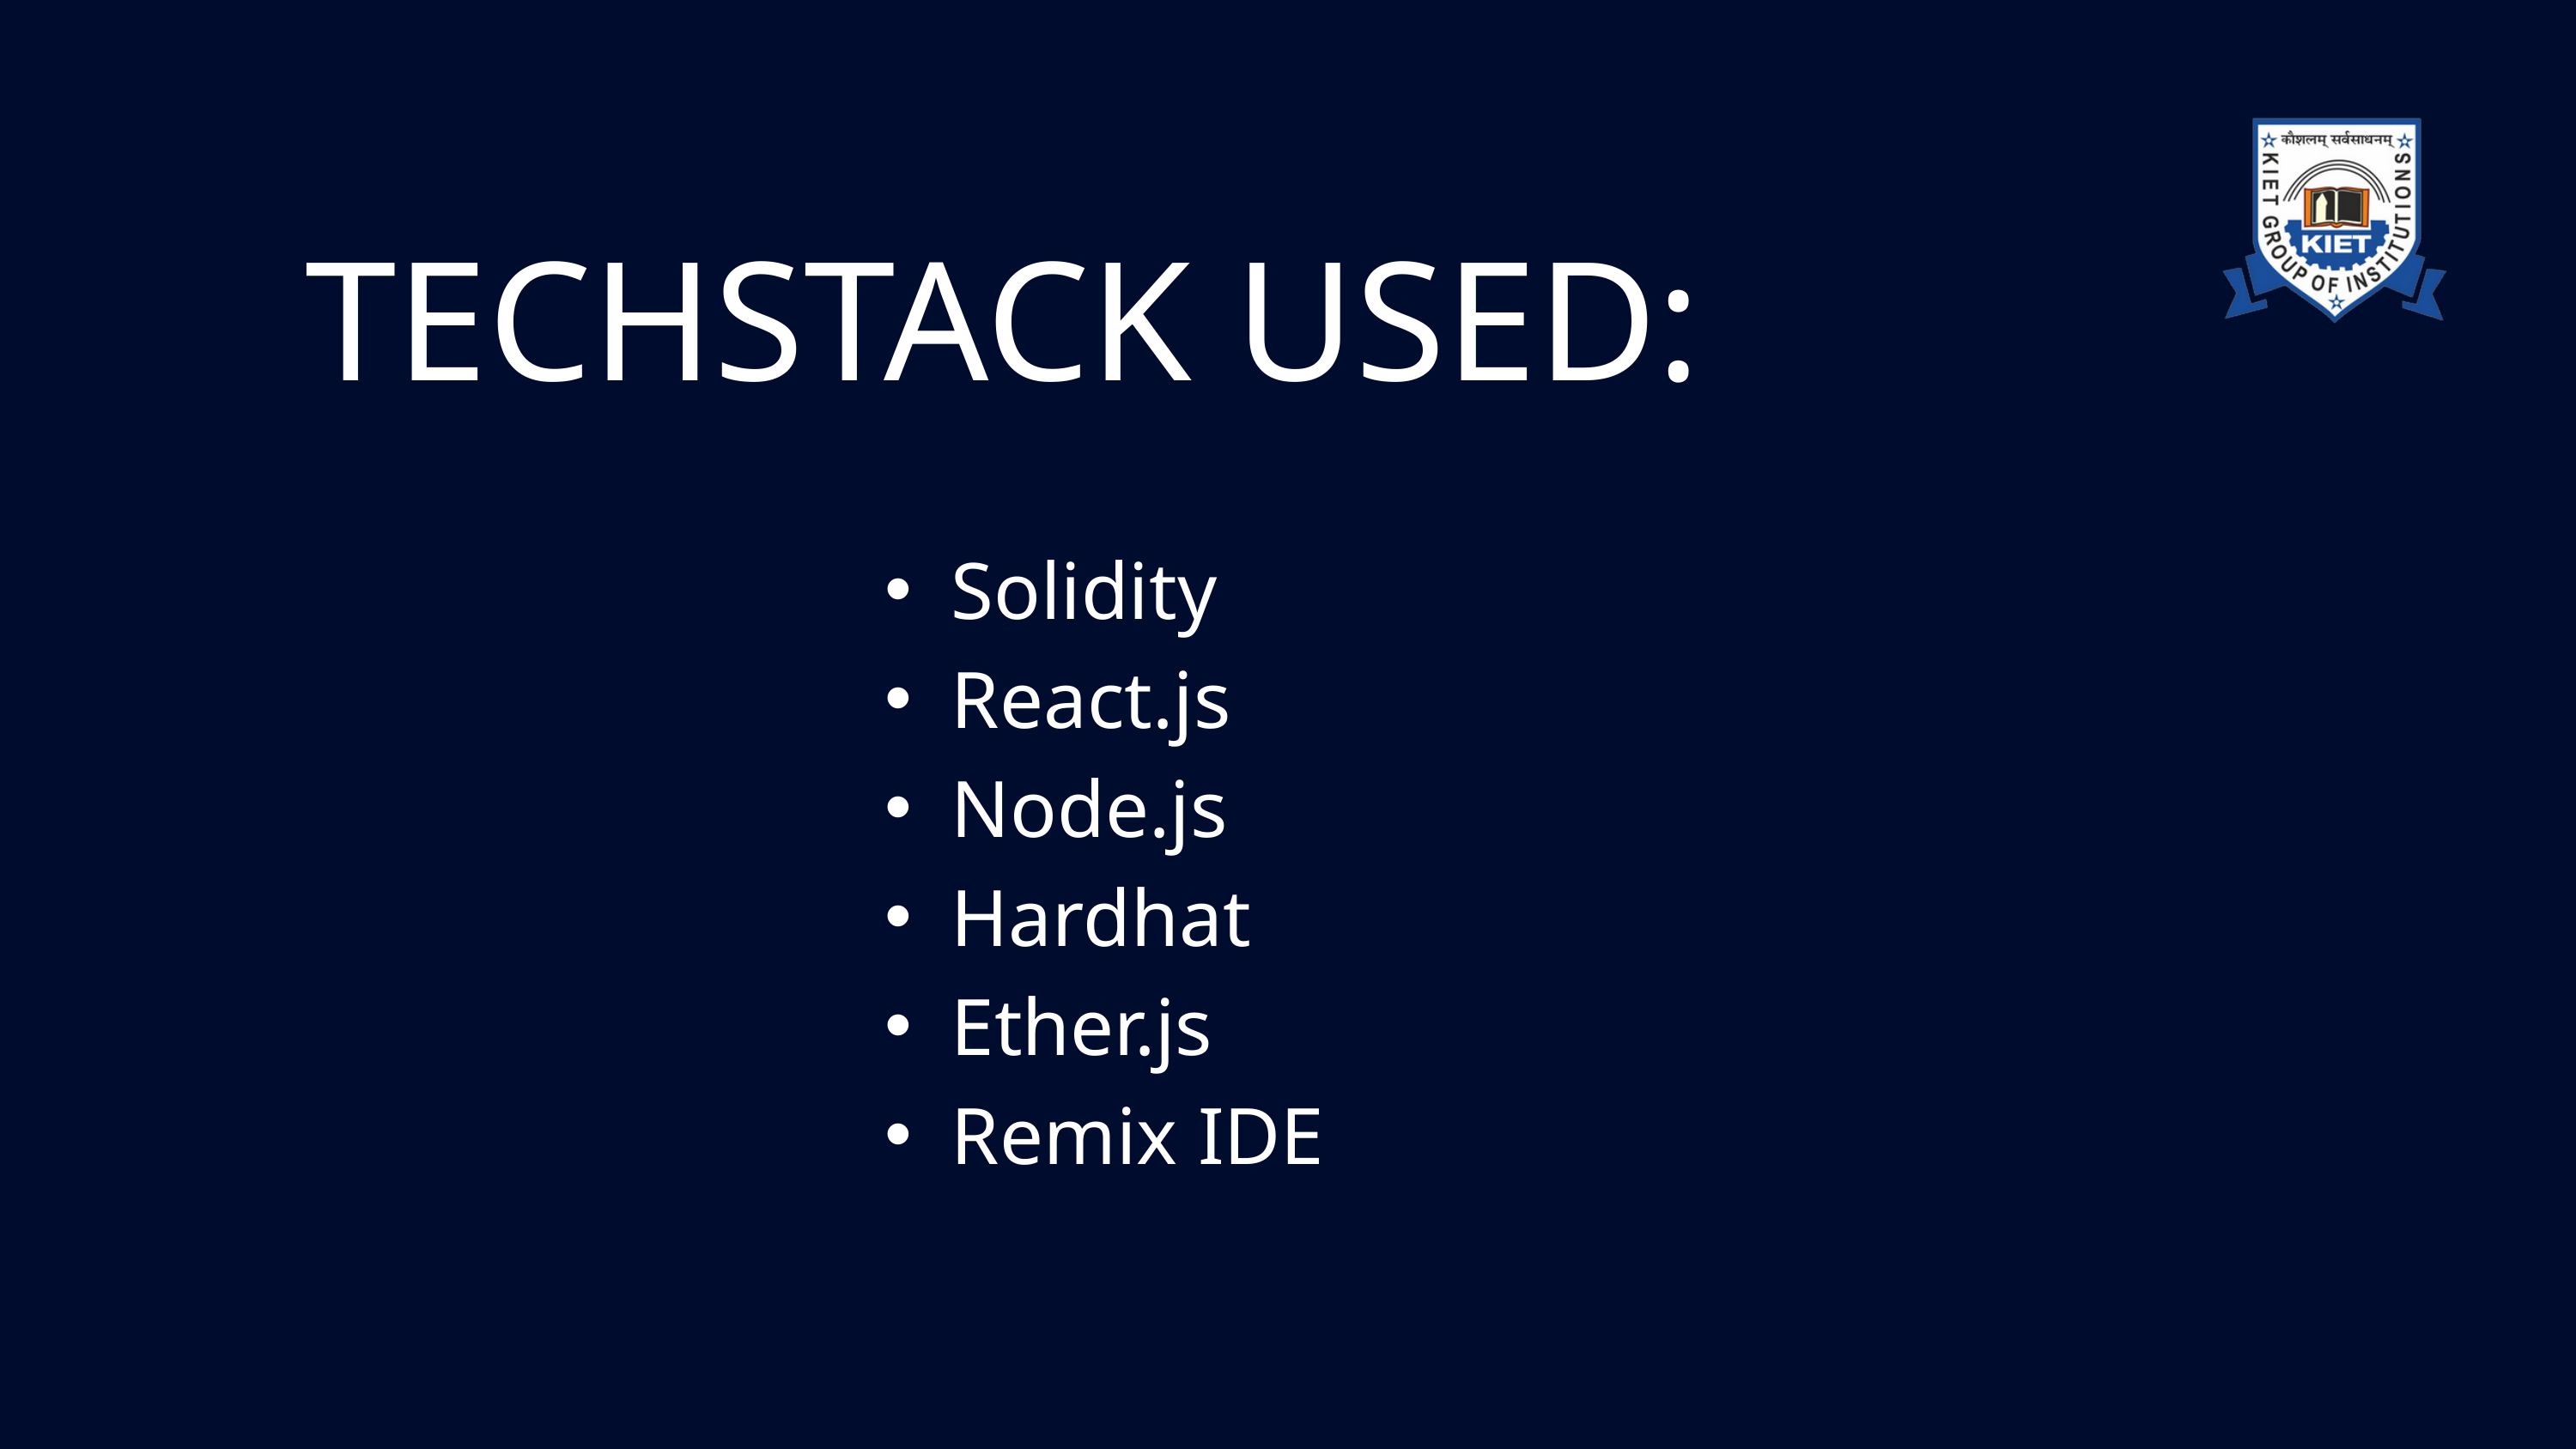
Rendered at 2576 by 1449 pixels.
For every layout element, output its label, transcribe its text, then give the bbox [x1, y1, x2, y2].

text_box TECHSTACK USED: [258, 183, 1749, 414]
text_box [2198, 106, 2471, 336]
text_box Solidity React.js Node.js Hardhat Ether.js Remix IDE [818, 525, 1596, 1180]
